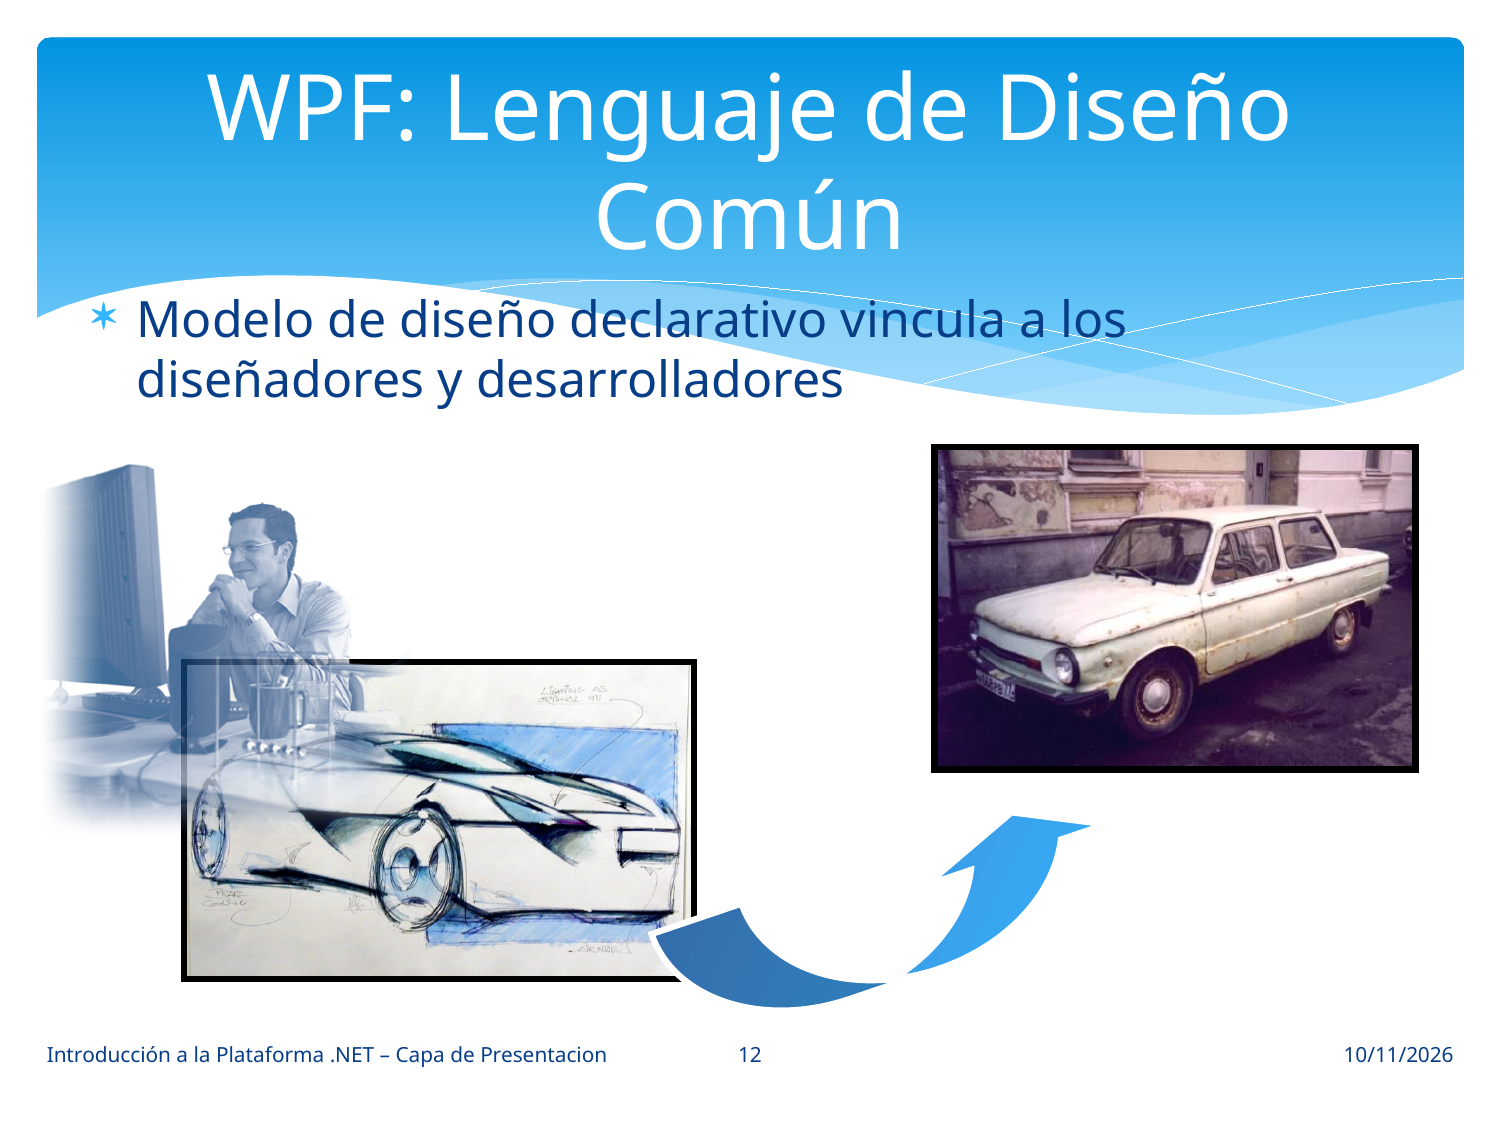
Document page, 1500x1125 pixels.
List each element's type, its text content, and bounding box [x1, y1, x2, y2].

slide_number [847, 1025, 1469, 1086]
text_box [40, 463, 653, 977]
footer Introducción a la Plataforma .NET – Capa de Presentacion [31, 1025, 653, 1086]
list Modelo de diseño declarativo vincula a los diseñadores y desarrolladores [76, 280, 1424, 1005]
title WPF: Lenguaje de Diseño Común [75, 55, 1425, 261]
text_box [658, 449, 1413, 980]
slide_number 12 [654, 1025, 846, 1086]
